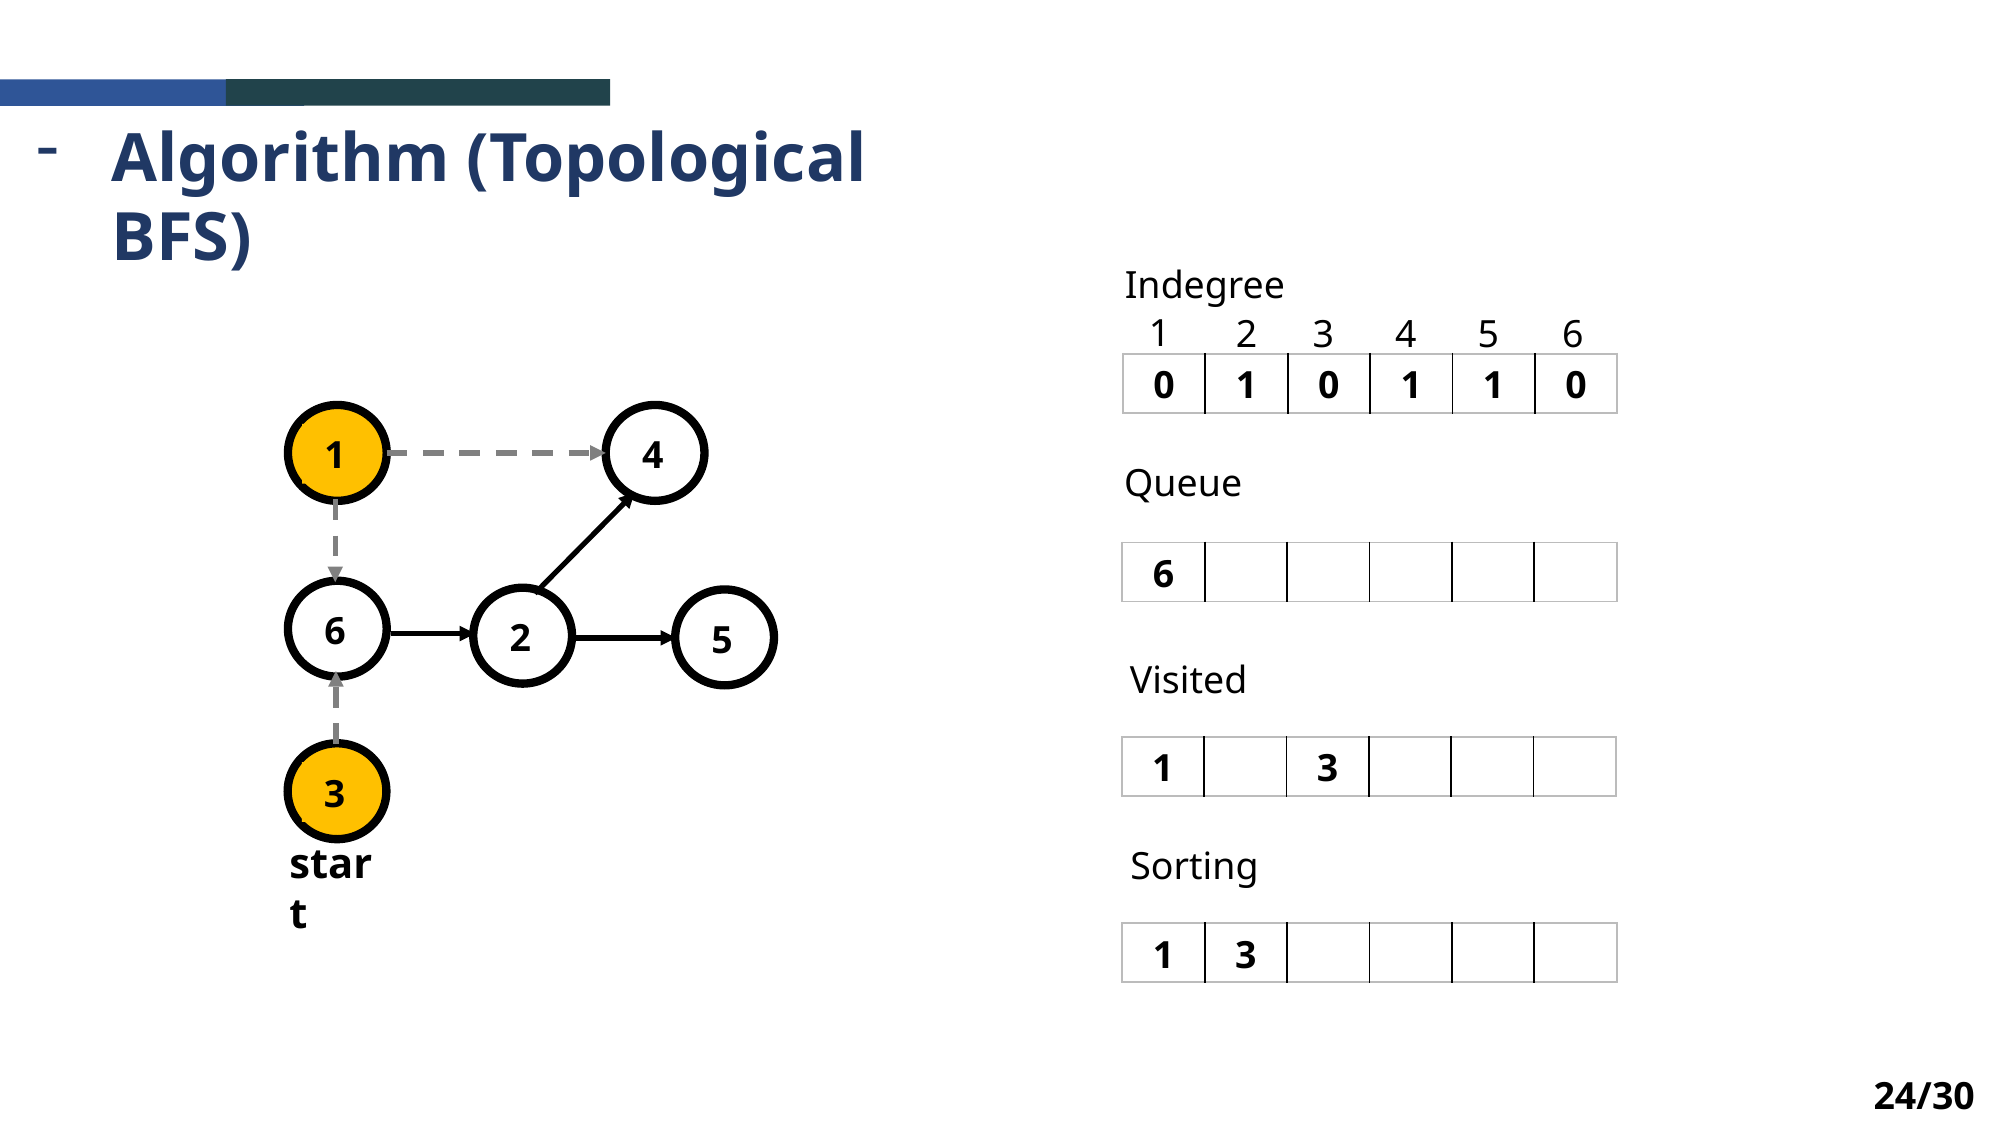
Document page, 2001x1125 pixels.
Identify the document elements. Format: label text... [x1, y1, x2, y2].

text_box 1 [1134, 301, 1197, 362]
text_box Sorting [1115, 834, 1534, 895]
text_box 2 [1221, 302, 1284, 363]
table_header [1452, 738, 1533, 795]
table_header [1288, 924, 1369, 981]
table_header 1 [1123, 738, 1203, 795]
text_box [675, 589, 774, 686]
table_header [1205, 738, 1286, 795]
text_box start [274, 829, 402, 945]
table_header [1288, 543, 1369, 601]
text_box Visited [1115, 648, 1533, 709]
table_header [1535, 924, 1616, 981]
table_header [1206, 543, 1286, 601]
table_header [1370, 924, 1451, 981]
table_header [1370, 543, 1451, 601]
table_header [1370, 738, 1450, 795]
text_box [534, 492, 635, 594]
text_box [287, 580, 387, 677]
table_header 1 [1371, 355, 1452, 412]
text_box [605, 404, 705, 501]
text_box Algorithm (Topological BFS) [21, 106, 1026, 282]
text_box 4 [1380, 302, 1443, 363]
table_header [1453, 924, 1533, 981]
text_box 3 [1297, 302, 1360, 363]
table_header 0 [1289, 355, 1369, 412]
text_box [0, 79, 611, 106]
table_header [1453, 543, 1533, 601]
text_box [473, 587, 572, 684]
table_header [1535, 543, 1616, 601]
text_box 6 [1547, 302, 1610, 363]
text_box 24/30 [1858, 1064, 2000, 1125]
text_box 5 [1462, 302, 1525, 363]
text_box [287, 743, 387, 840]
table_header 1 [1453, 355, 1534, 412]
table_header 3 [1287, 738, 1368, 795]
table_header 0 [1536, 355, 1616, 412]
table_header 3 [1206, 924, 1286, 981]
table_header 1 [1206, 355, 1287, 412]
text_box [287, 404, 387, 501]
text_box Queue [1109, 451, 1527, 512]
table_header [1534, 738, 1615, 795]
table_header 0 [1124, 355, 1204, 412]
table_header 6 [1123, 543, 1204, 601]
text_box Indegree [1110, 253, 1528, 314]
table_header 1 [1123, 924, 1204, 981]
